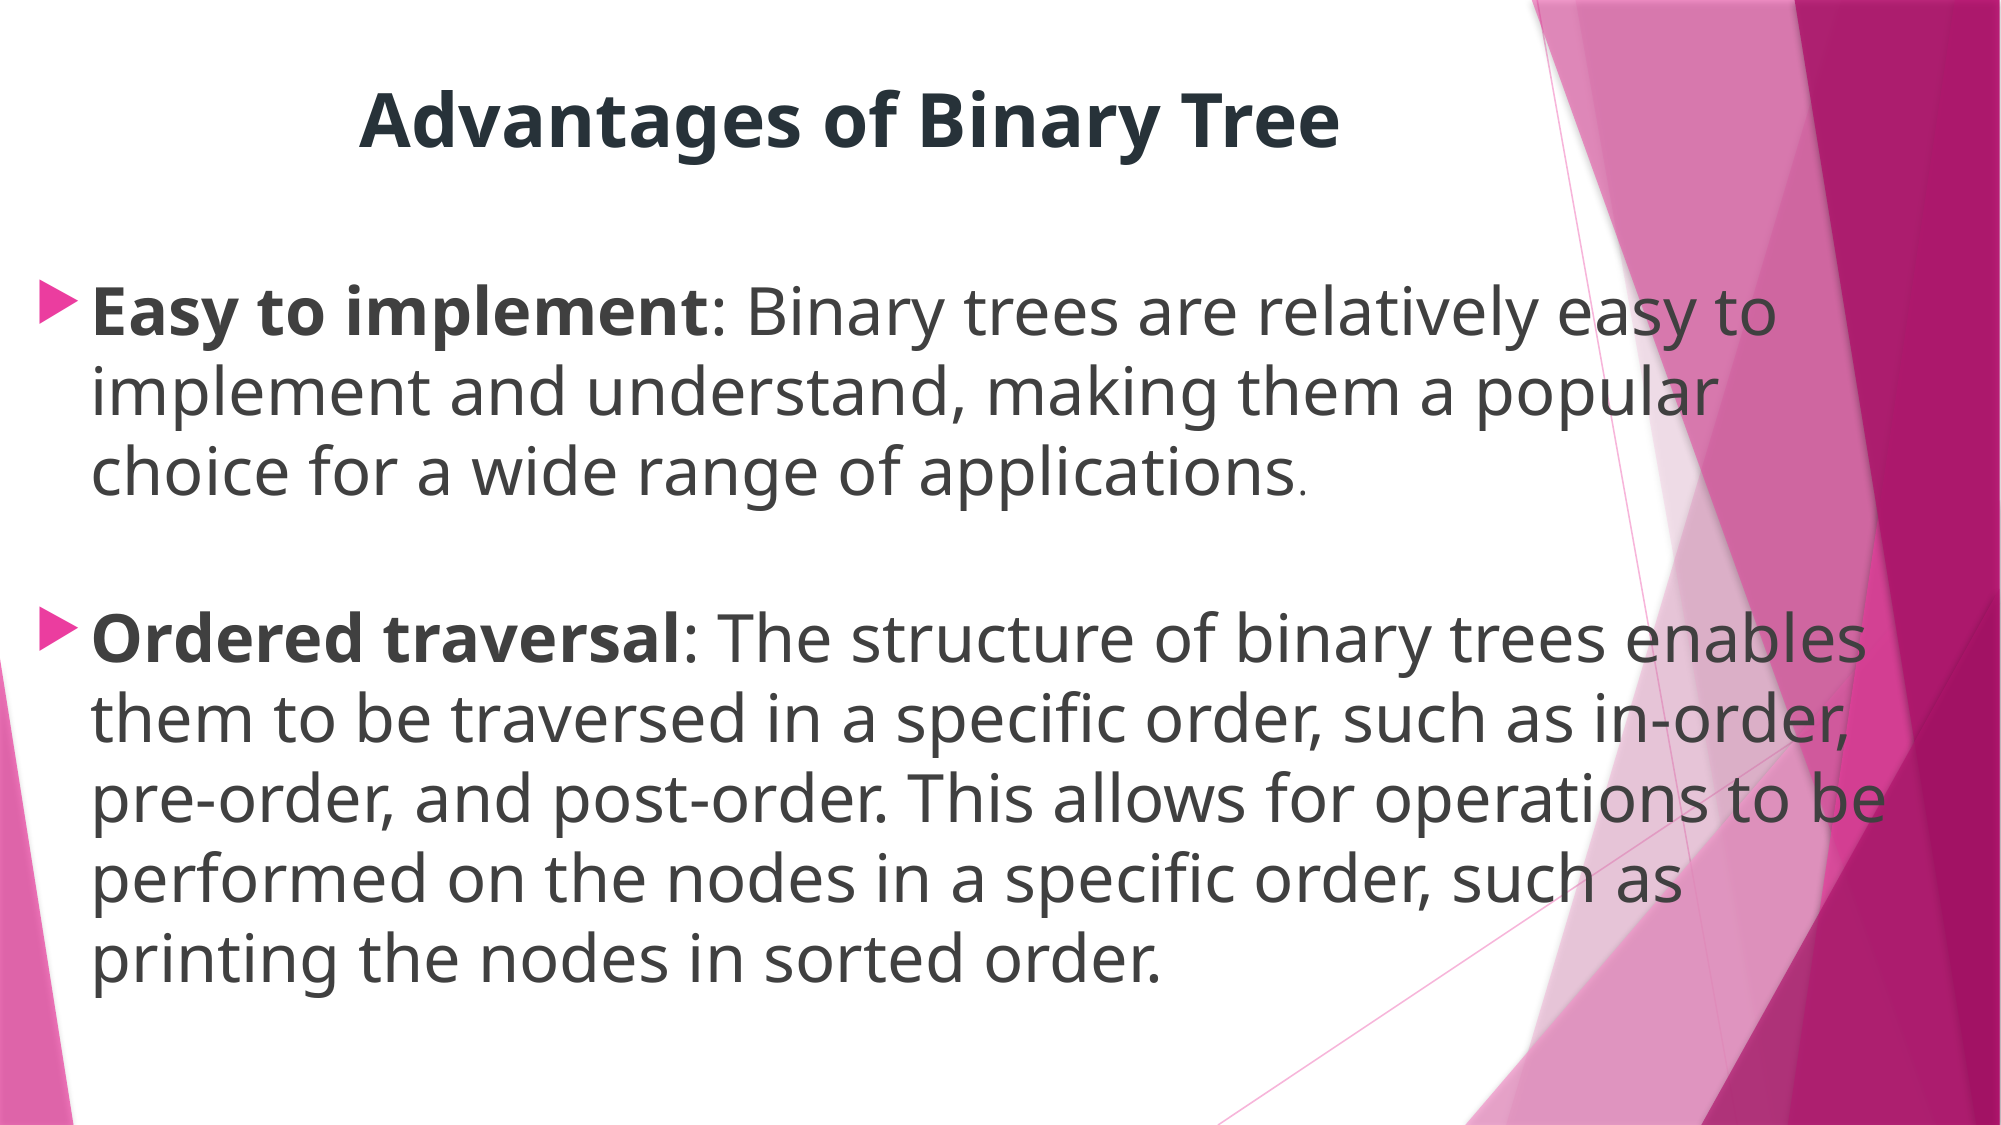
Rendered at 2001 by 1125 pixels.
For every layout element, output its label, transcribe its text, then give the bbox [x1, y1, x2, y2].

title Advantages of Binary Tree [145, 65, 1557, 203]
list Easy to implement: Binary trees are relatively easy to implement and understand, making them a popular choice for a wide range of applications. Ordered traversal: The structure of binary trees enables them to be traversed in a specific order, such as in-order, pre-order, and post-order. This allows for operations to be performed on the nodes in a specific order, such as printing the nodes in sorted order. [19, 260, 1935, 1107]
